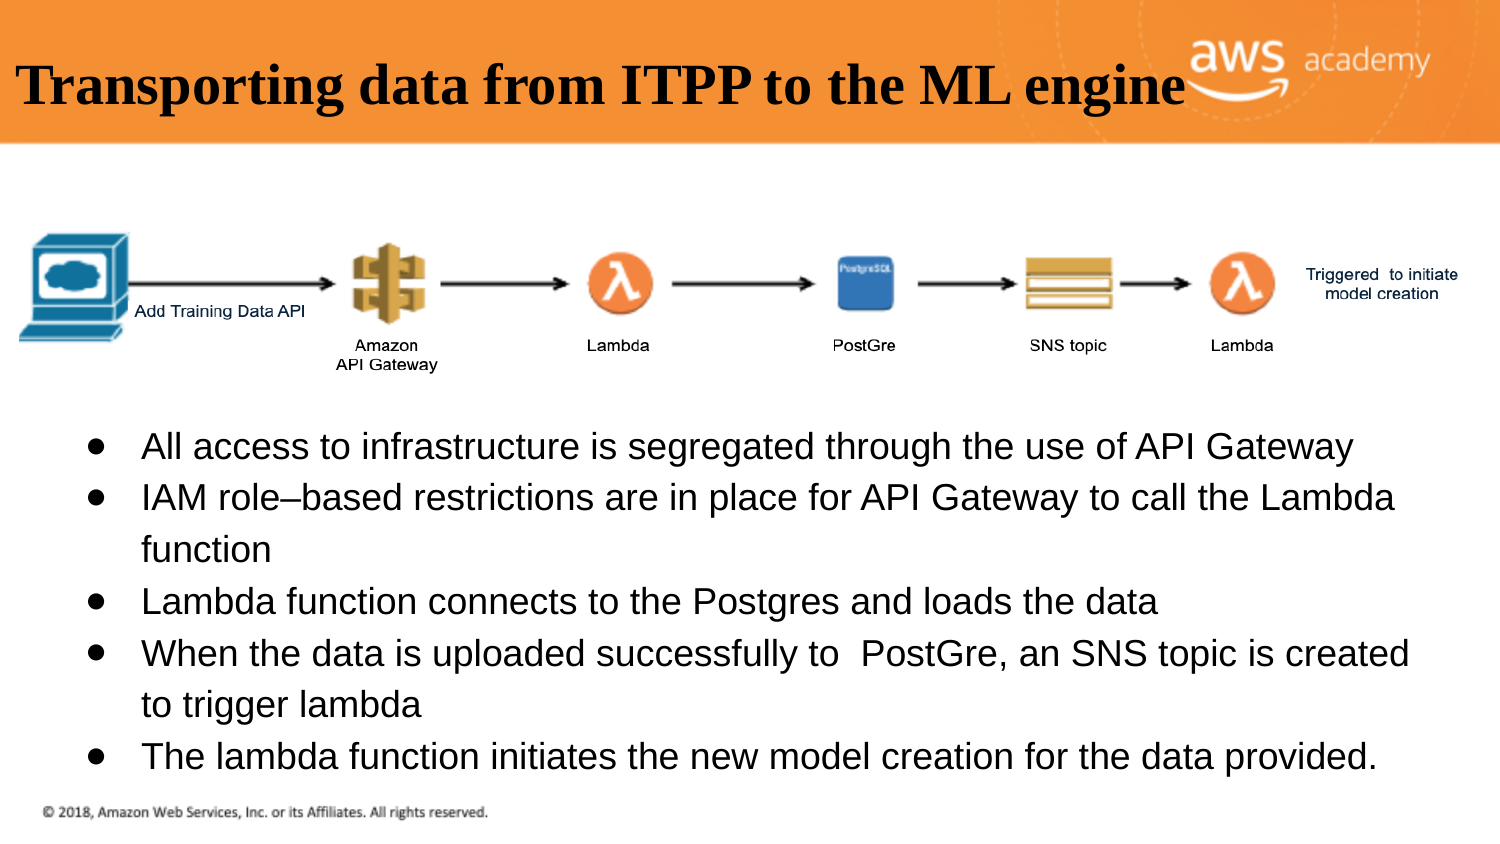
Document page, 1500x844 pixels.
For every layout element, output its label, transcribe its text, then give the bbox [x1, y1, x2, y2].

picture [0, 0, 1500, 844]
title Transporting data from ITPP to the ML engine [0, 36, 1398, 131]
list All access to infrastructure is segregated through the use of API Gateway IAM role–based restrictions are in place for API Gateway to call the Lambda function Lambda function connects to the Postgres and loads the data When the data is uploaded successfully to PostGre, an SNS topic is created to trigger lambda The lambda function initiates the new model creation for the data provided. [51, 429, 1449, 708]
